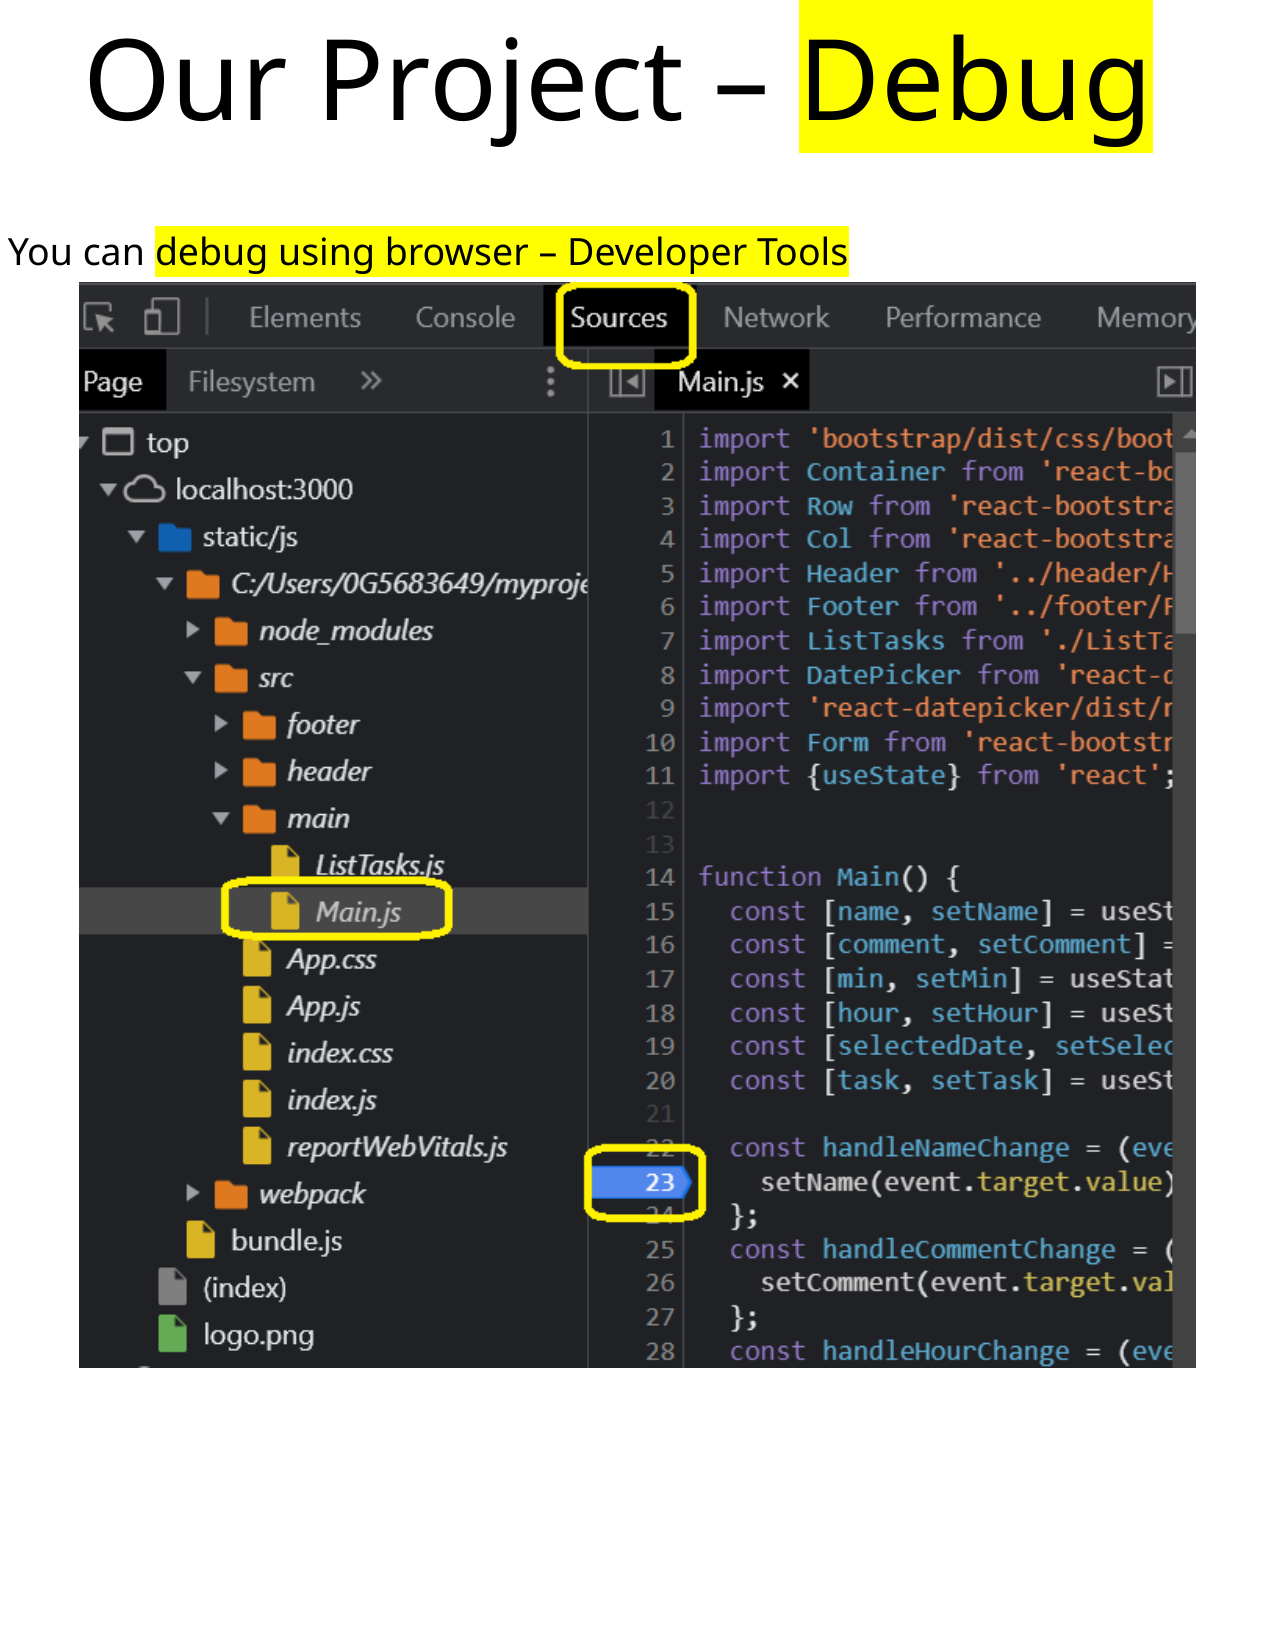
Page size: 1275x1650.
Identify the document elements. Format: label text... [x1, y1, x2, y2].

text_box Our Project – Debug [68, 0, 1168, 150]
text_box You can debug using browser – Developer Tools [0, 220, 1244, 281]
picture [79, 282, 1196, 1368]
